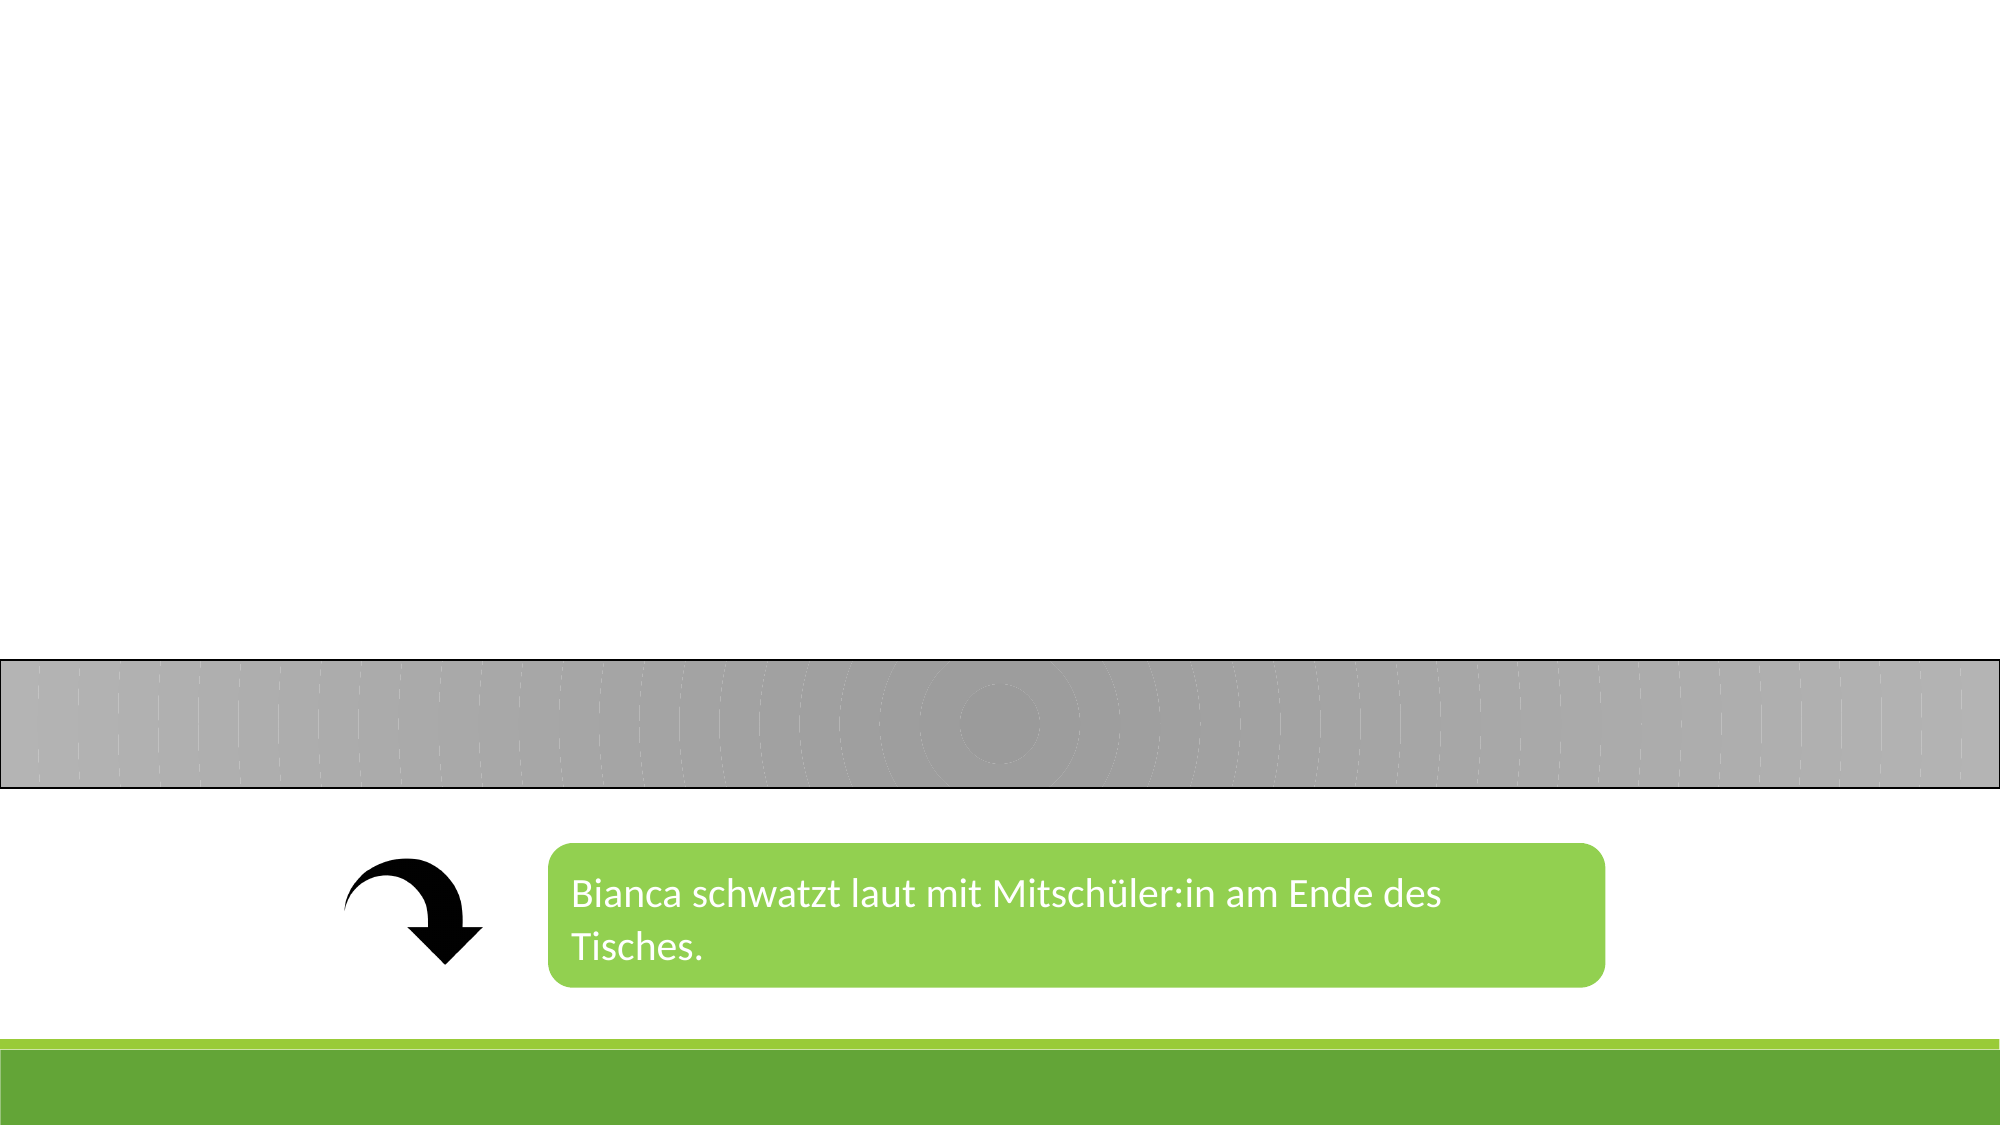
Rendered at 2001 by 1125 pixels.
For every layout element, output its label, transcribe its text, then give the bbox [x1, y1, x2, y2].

picture [337, 835, 489, 987]
text_box [0, 659, 2000, 789]
text_box Bianca schwatzt laut mit Mitschüler:in am Ende des Tisches. [548, 843, 1606, 988]
